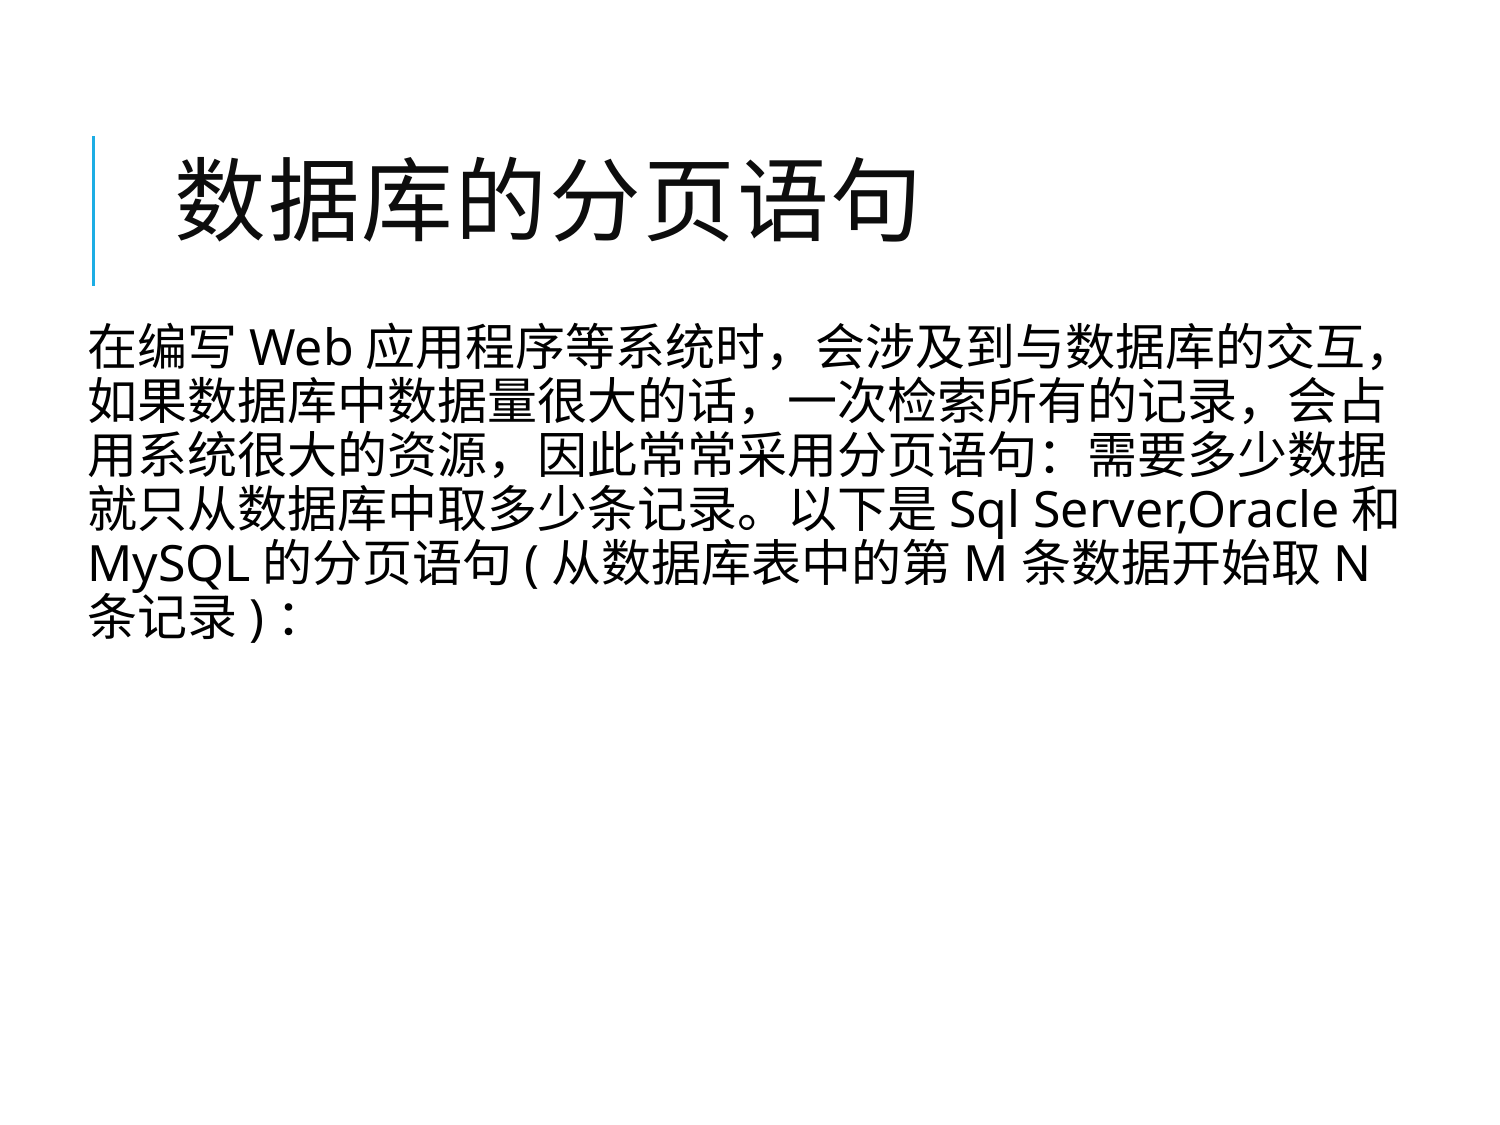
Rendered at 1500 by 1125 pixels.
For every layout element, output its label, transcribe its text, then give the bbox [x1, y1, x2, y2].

title 数据库的分页语句 [159, 138, 1500, 279]
list 在编写Web应用程序等系统时，会涉及到与数据库的交互，如果数据库中数据量很大的话，一次检索所有的记录，会占用系统很大的资源，因此常常采用分页语句：需要多少数据就只从数据库中取多少条记录。以下是Sql Server,Oracle和MySQL的分页语句(从数据库表中的第M条数据开始取N条记录)： [64, 314, 1425, 768]
